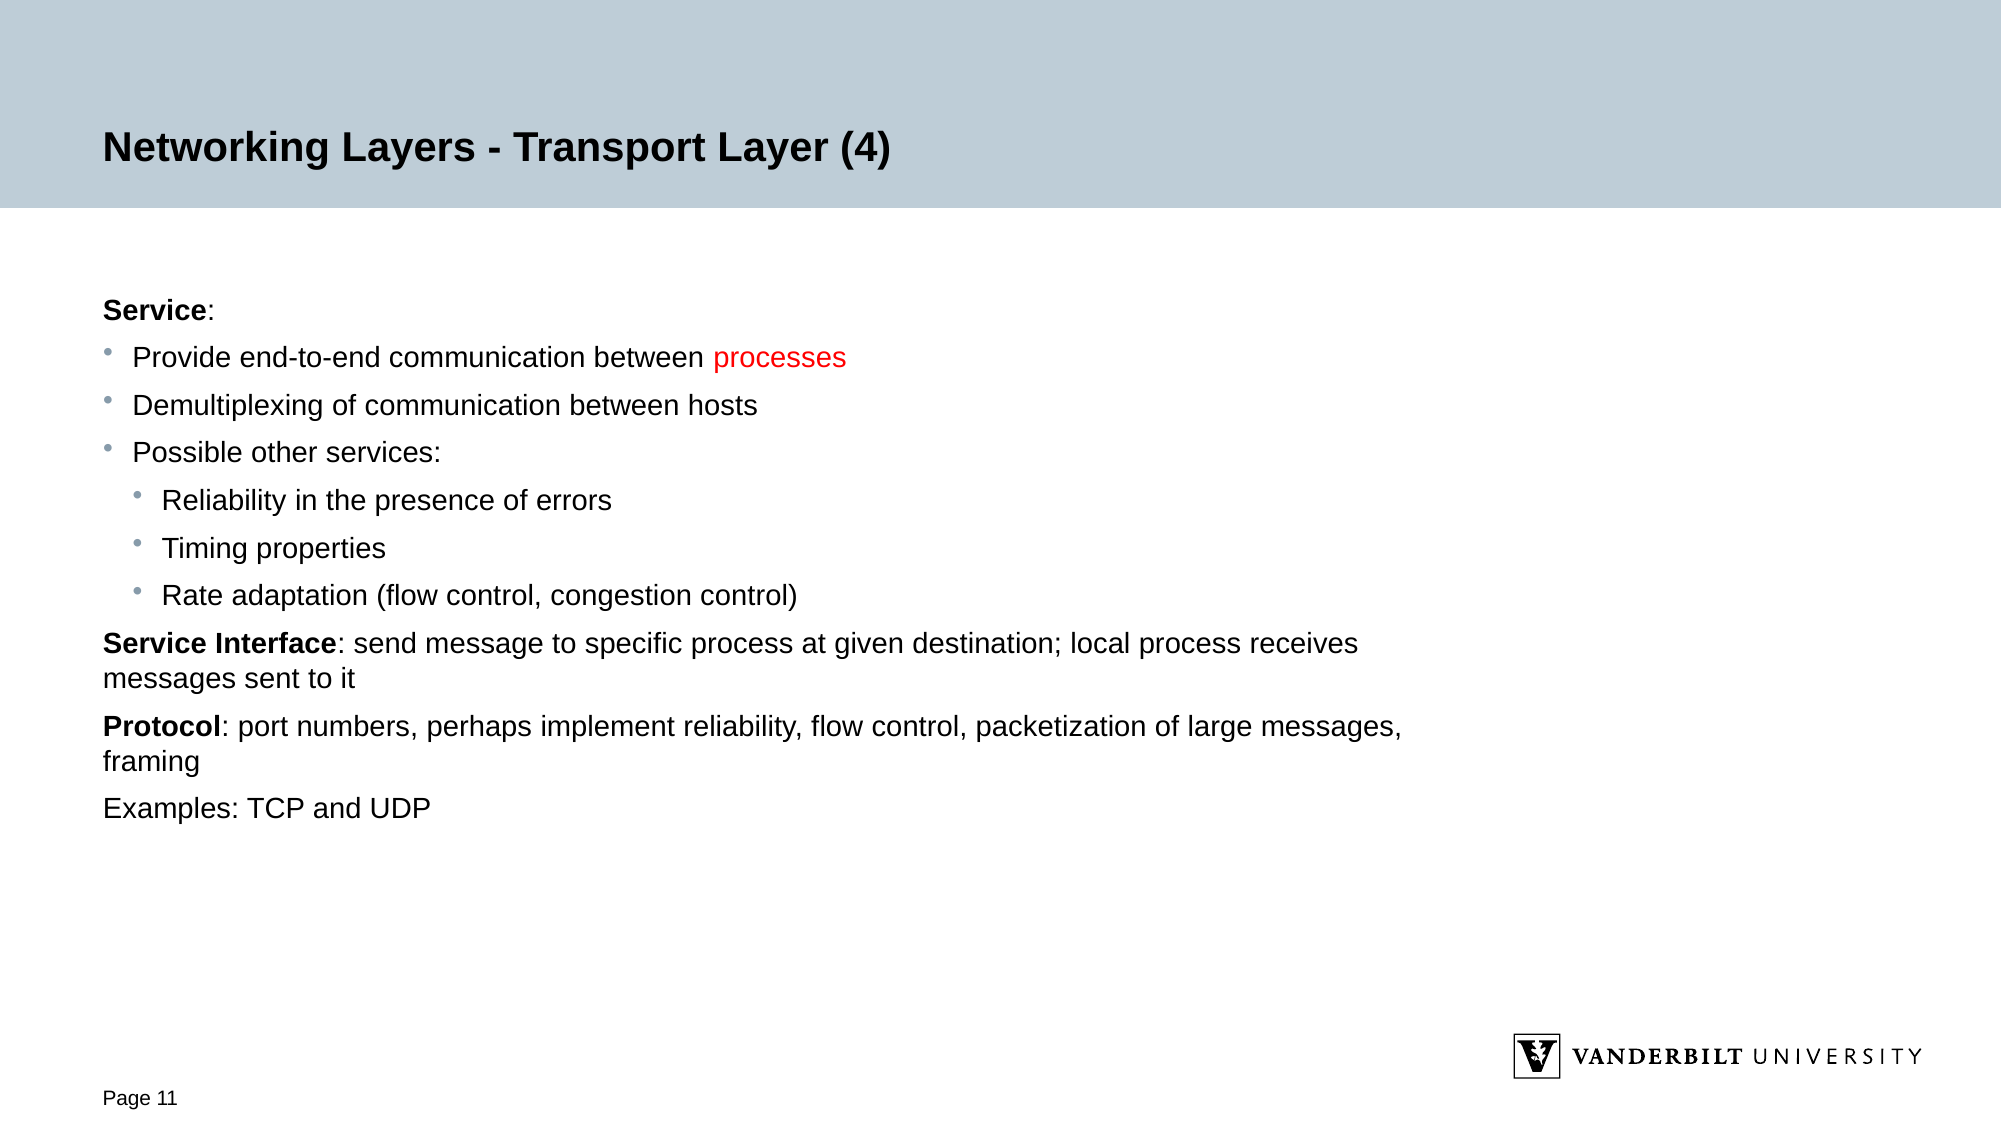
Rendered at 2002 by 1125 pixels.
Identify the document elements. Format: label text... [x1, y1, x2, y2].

list Service: Provide end-to-end communication between processes Demultiplexing of communication between hosts Possible other services: Reliability in the presence of errors Timing properties Rate adaptation (flow control, congestion control) Service Interface: send message to specific process at given destination; local process receives messages sent to it Protocol: port numbers, perhaps implement reliability, flow control, packetization of large messages, framing Examples: TCP and UDP [102, 290, 1450, 953]
title Networking Layers - Transport Layer (4) [0, 0, 2001, 209]
